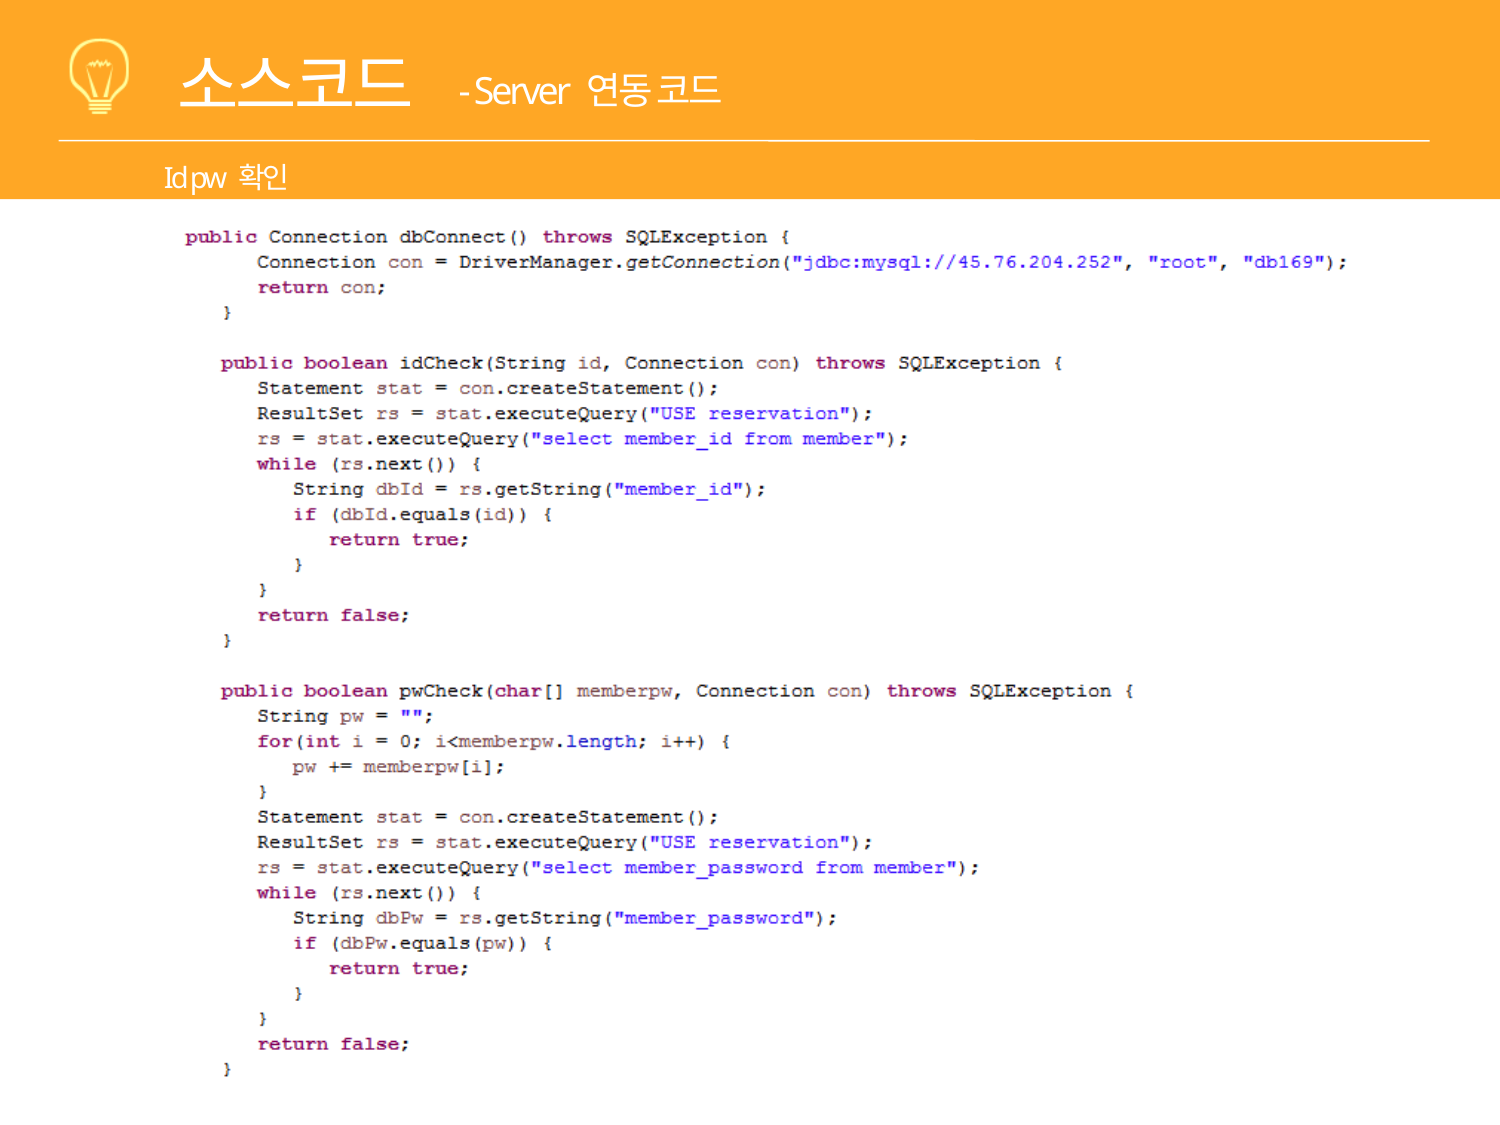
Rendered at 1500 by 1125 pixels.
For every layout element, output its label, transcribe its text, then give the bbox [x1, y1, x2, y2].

text_box Id pw 확인 [149, 152, 305, 202]
text_box 소스코드 [162, 35, 429, 130]
picture [152, 222, 1367, 1087]
text_box - Server 연동 코드 [443, 60, 738, 120]
text_box [0, 0, 1500, 201]
picture [58, 34, 142, 118]
